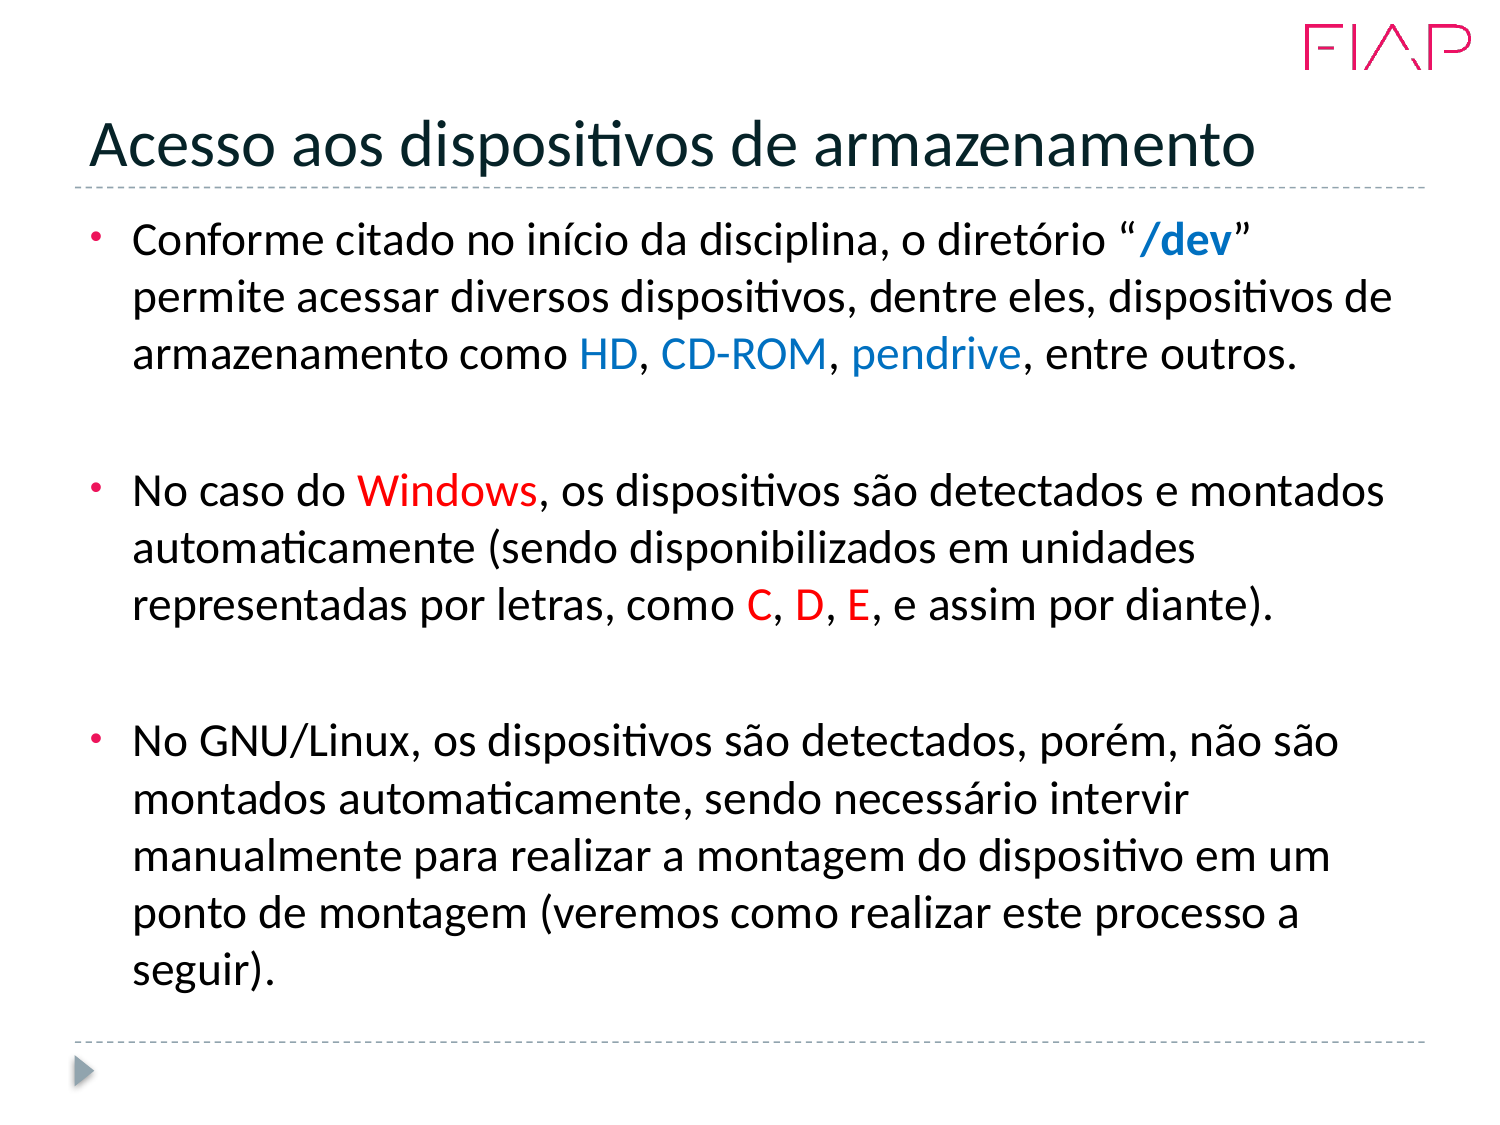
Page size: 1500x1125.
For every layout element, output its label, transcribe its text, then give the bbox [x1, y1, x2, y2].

title Acesso aos dispositivos de armazenamento [75, 24, 1425, 188]
list Conforme citado no início da disciplina, o diretório “/dev” permite acessar diversos dispositivos, dentre eles, dispositivos de armazenamento como HD, CD-ROM, pendrive, entre outros. No caso do Windows, os dispositivos são detectados e montados automaticamente (sendo disponibilizados em unidades representadas por letras, como C, D, E, e assim por diante). No GNU/Linux, os dispositivos são detectados, porém, não são montados automaticamente, sendo necessário intervir manualmente para realizar a montagem do dispositivo em um ponto de montagem (veremos como realizar este processo a seguir). [75, 200, 1425, 1010]
picture [1425, 24, 1471, 70]
